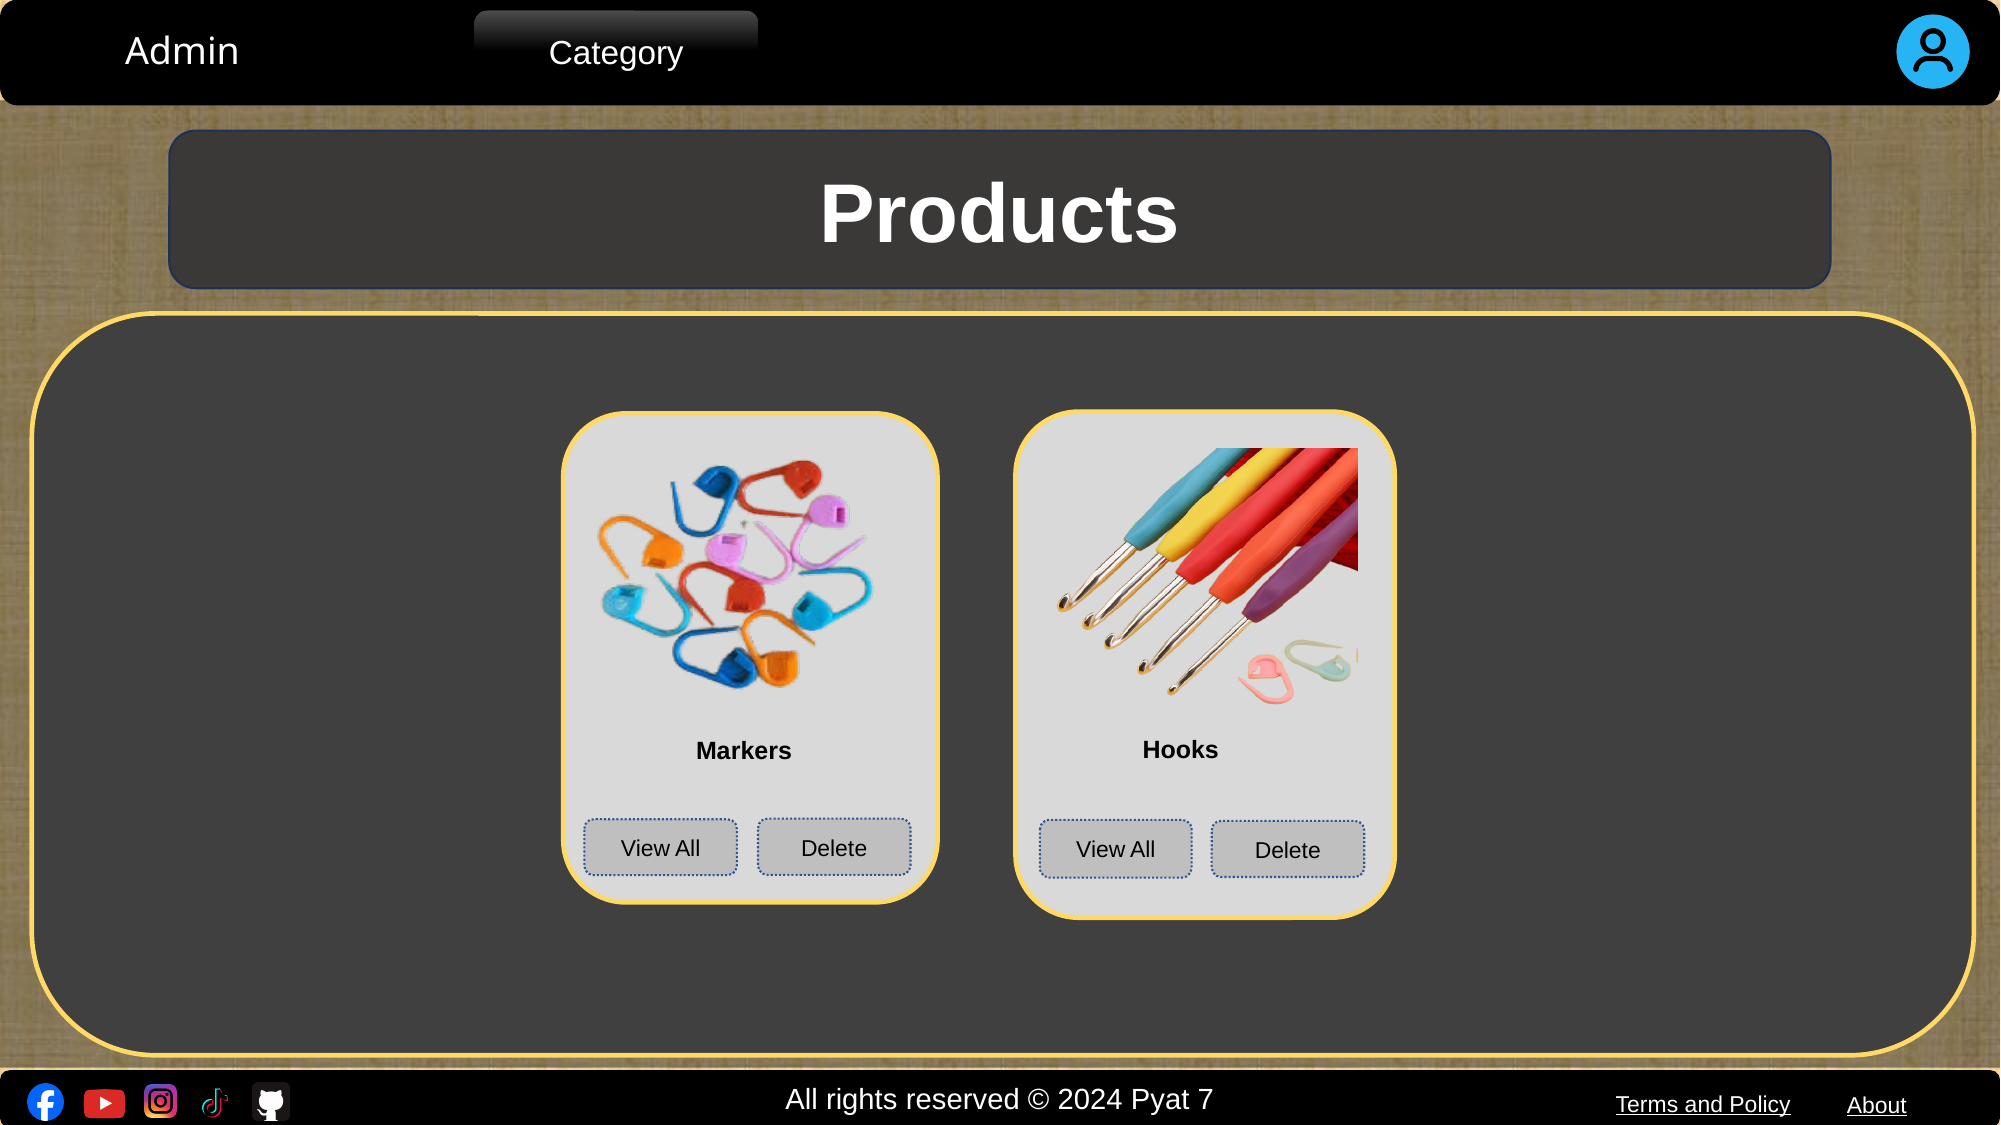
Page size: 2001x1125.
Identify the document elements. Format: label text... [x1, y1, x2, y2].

text_box [30, 312, 1975, 1057]
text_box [555, 413, 938, 903]
picture [0, 0, 2001, 1125]
text_box Products [168, 129, 1832, 290]
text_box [0, 1070, 2000, 1125]
text_box [0, 106, 2000, 1069]
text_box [0, 0, 2000, 106]
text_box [990, 411, 1395, 918]
